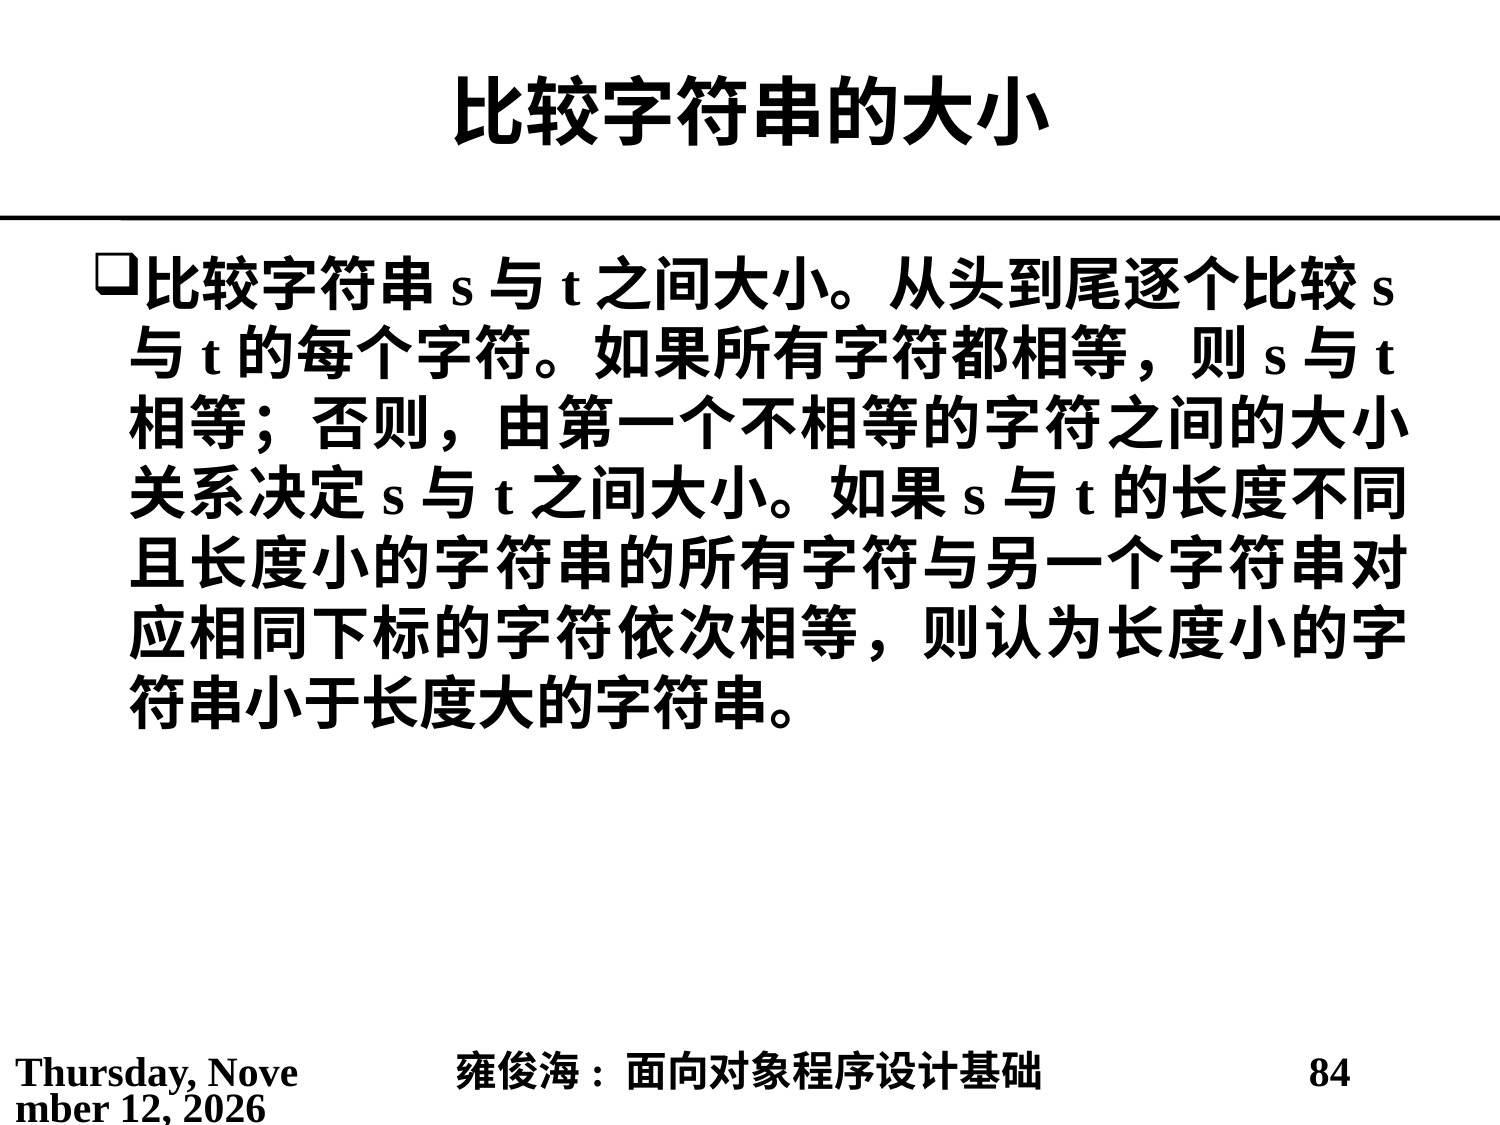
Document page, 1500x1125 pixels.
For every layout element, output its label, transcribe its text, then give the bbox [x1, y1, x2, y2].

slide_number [0, 1042, 337, 1103]
title 比较字符串的大小 [0, 0, 1500, 217]
slide_number 84 [1161, 1042, 1499, 1103]
list 比较字符串s与t之间大小。从头到尾逐个比较s与t的每个字符。如果所有字符都相等，则s与t相等；否则，由第一个不相等的字符之间的大小关系决定s与t之间大小。如果s与t的长度不同且长度小的字符串的所有字符与另一个字符串对应相同下标的字符依次相等，则认为长度小的字符串小于长度大的字符串。 [75, 239, 1425, 1042]
footer 雍俊海: 面向对象程序设计基础 [337, 1042, 1161, 1103]
